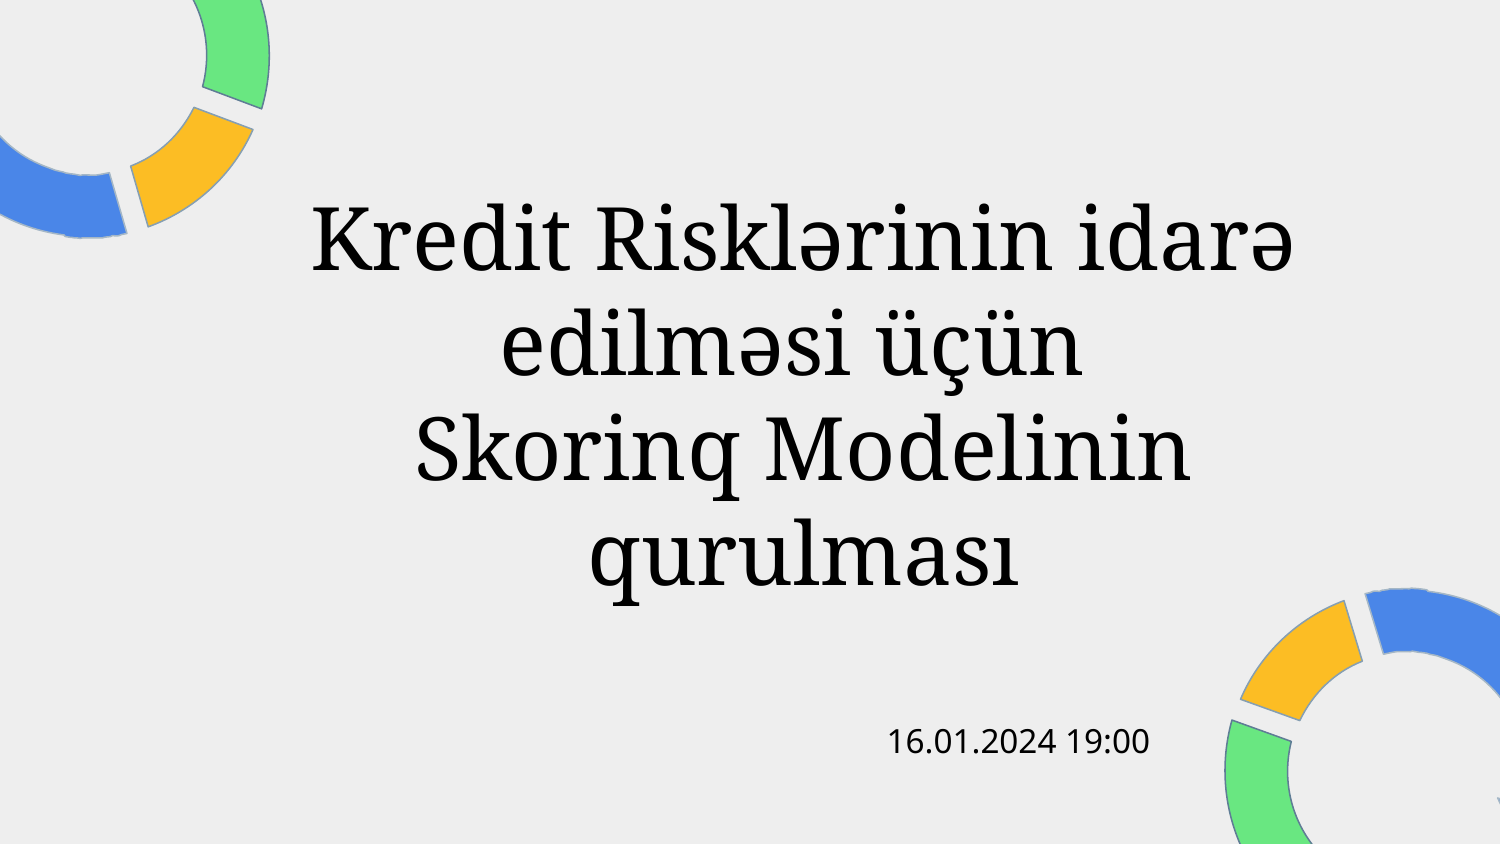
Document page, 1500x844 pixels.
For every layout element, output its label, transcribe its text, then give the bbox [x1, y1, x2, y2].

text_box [1227, 572, 1500, 844]
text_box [0, 0, 268, 254]
title Kredit Risklərinin idarə edilməsi üçün Skorinq Modelinin qurulması [193, 184, 1415, 602]
subtitle 16.01.2024 19:00 [611, 705, 1166, 777]
